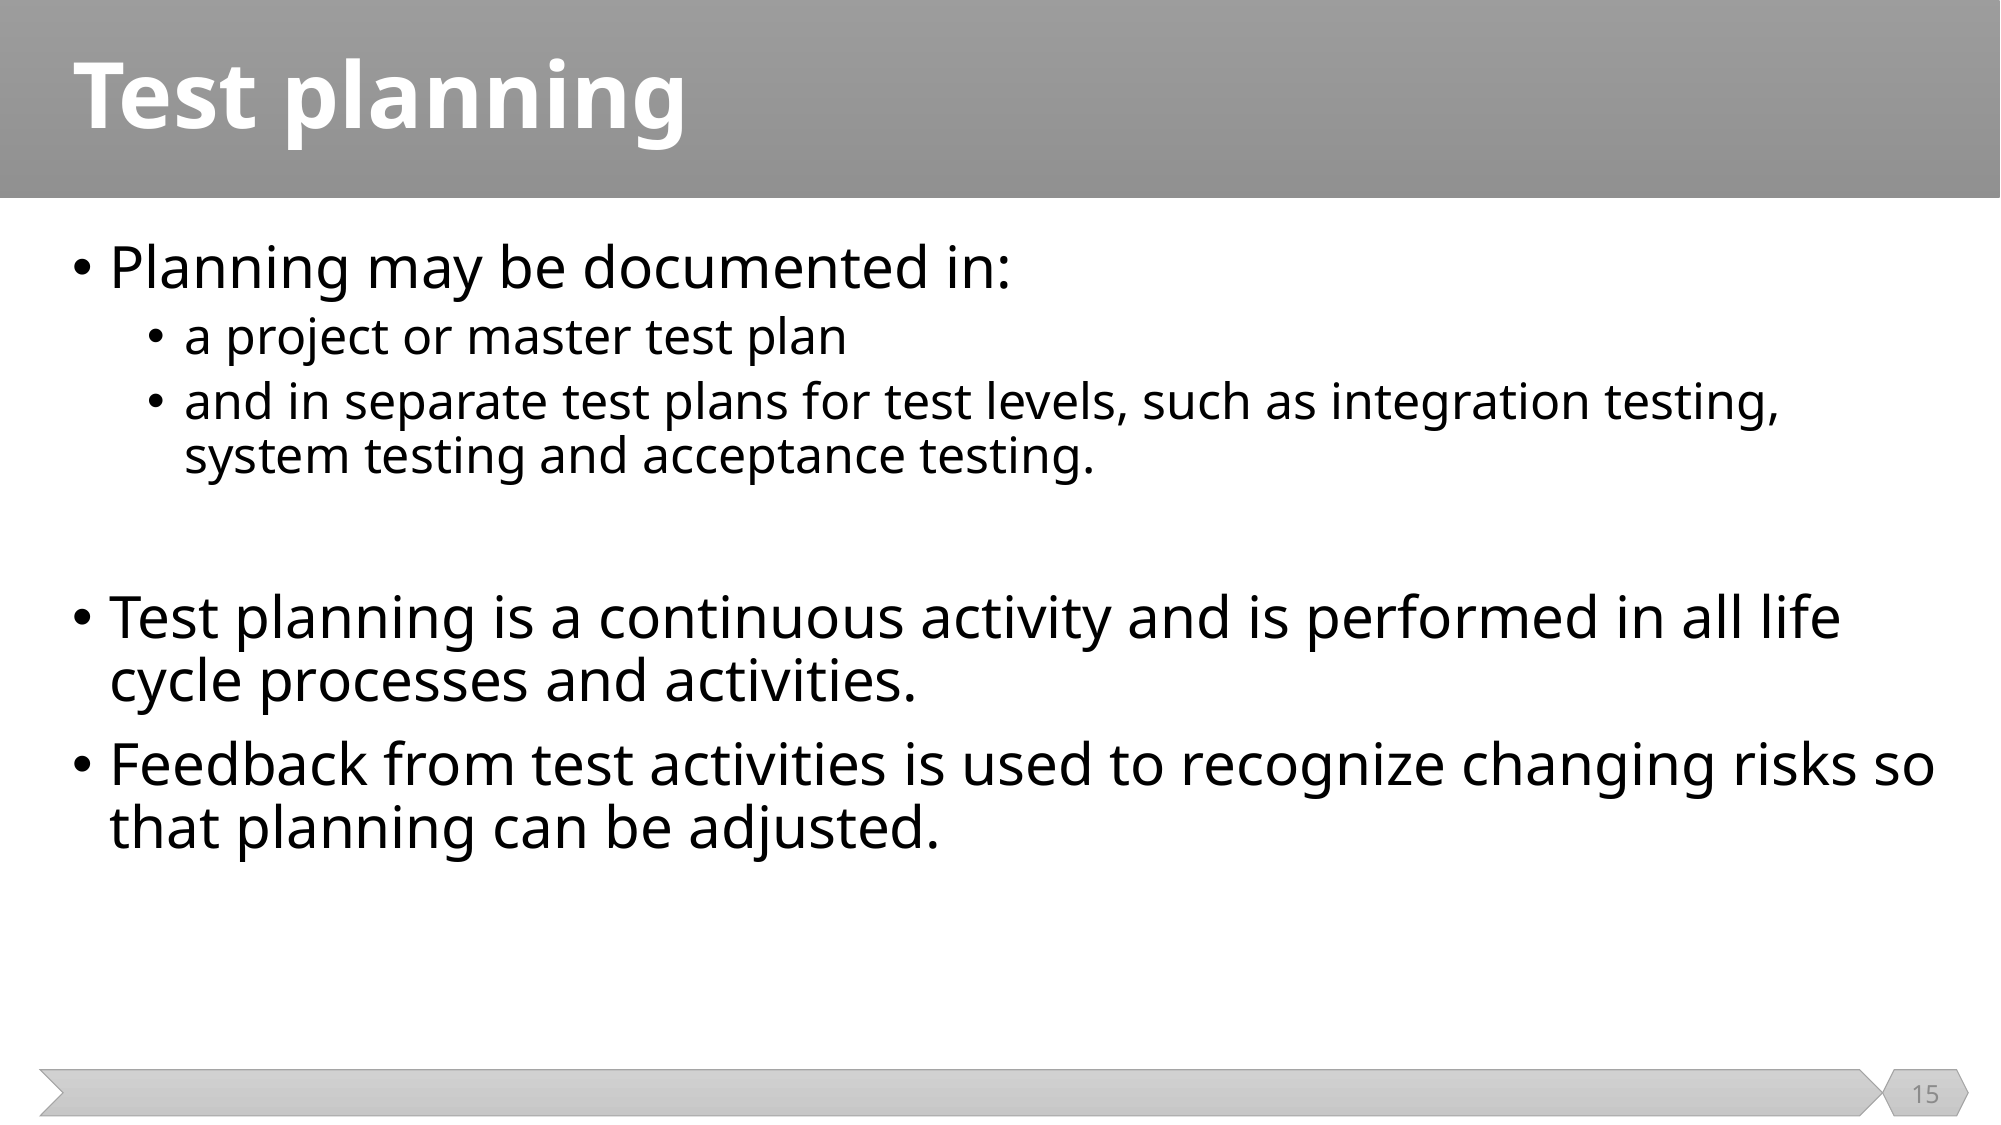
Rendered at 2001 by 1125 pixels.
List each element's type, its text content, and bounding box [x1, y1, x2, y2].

title Test planning [56, 0, 1969, 199]
list Planning may be documented in: a project or master test plan and in separate test plans for test levels, such as integration testing, system testing and acceptance testing. Test planning is a continuous activity and is performed in all life cycle processes and activities. Feedback from test activities is used to recognize changing risks so that planning can be adjusted. [56, 230, 1969, 1010]
slide_number 15 [1882, 1065, 1969, 1125]
